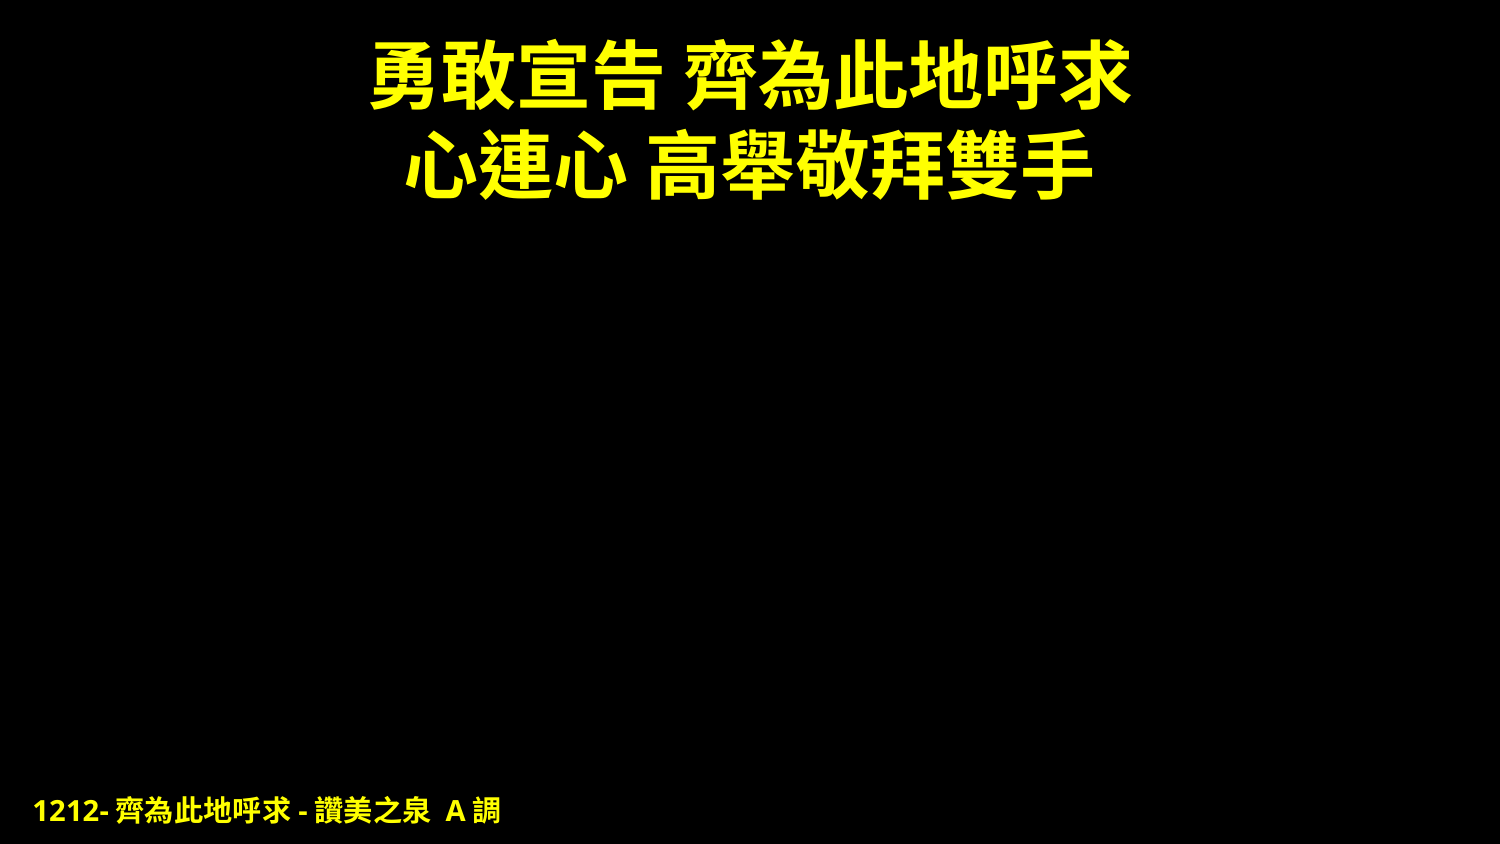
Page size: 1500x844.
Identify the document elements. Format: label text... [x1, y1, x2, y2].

text_box 1212-齊為此地呼求-讚美之泉 A調 [17, 784, 774, 835]
title 勇敢宣告 齊為此地呼求 心連心 高舉敬拜雙手 [0, 0, 1500, 237]
